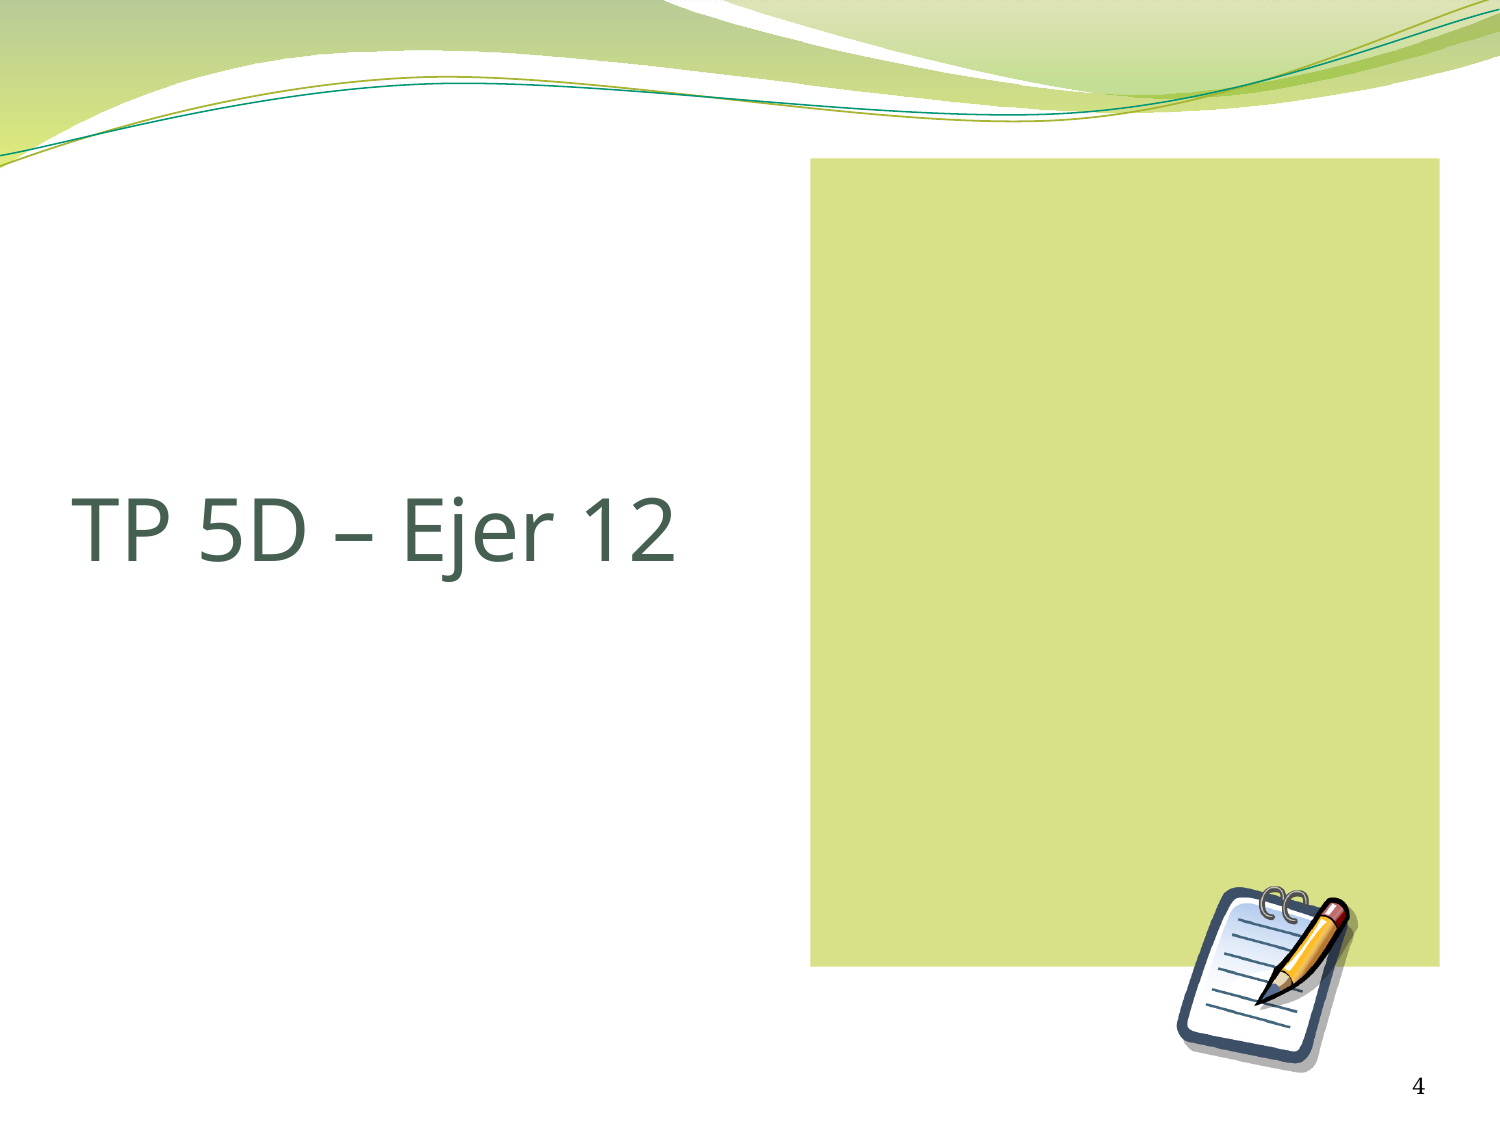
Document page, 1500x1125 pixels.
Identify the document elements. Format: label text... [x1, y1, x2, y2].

list [810, 158, 1440, 967]
title TP 5D – Ejer 12 [43, 251, 708, 594]
slide_number 4 [1387, 1017, 1478, 1104]
picture [1174, 884, 1363, 1073]
